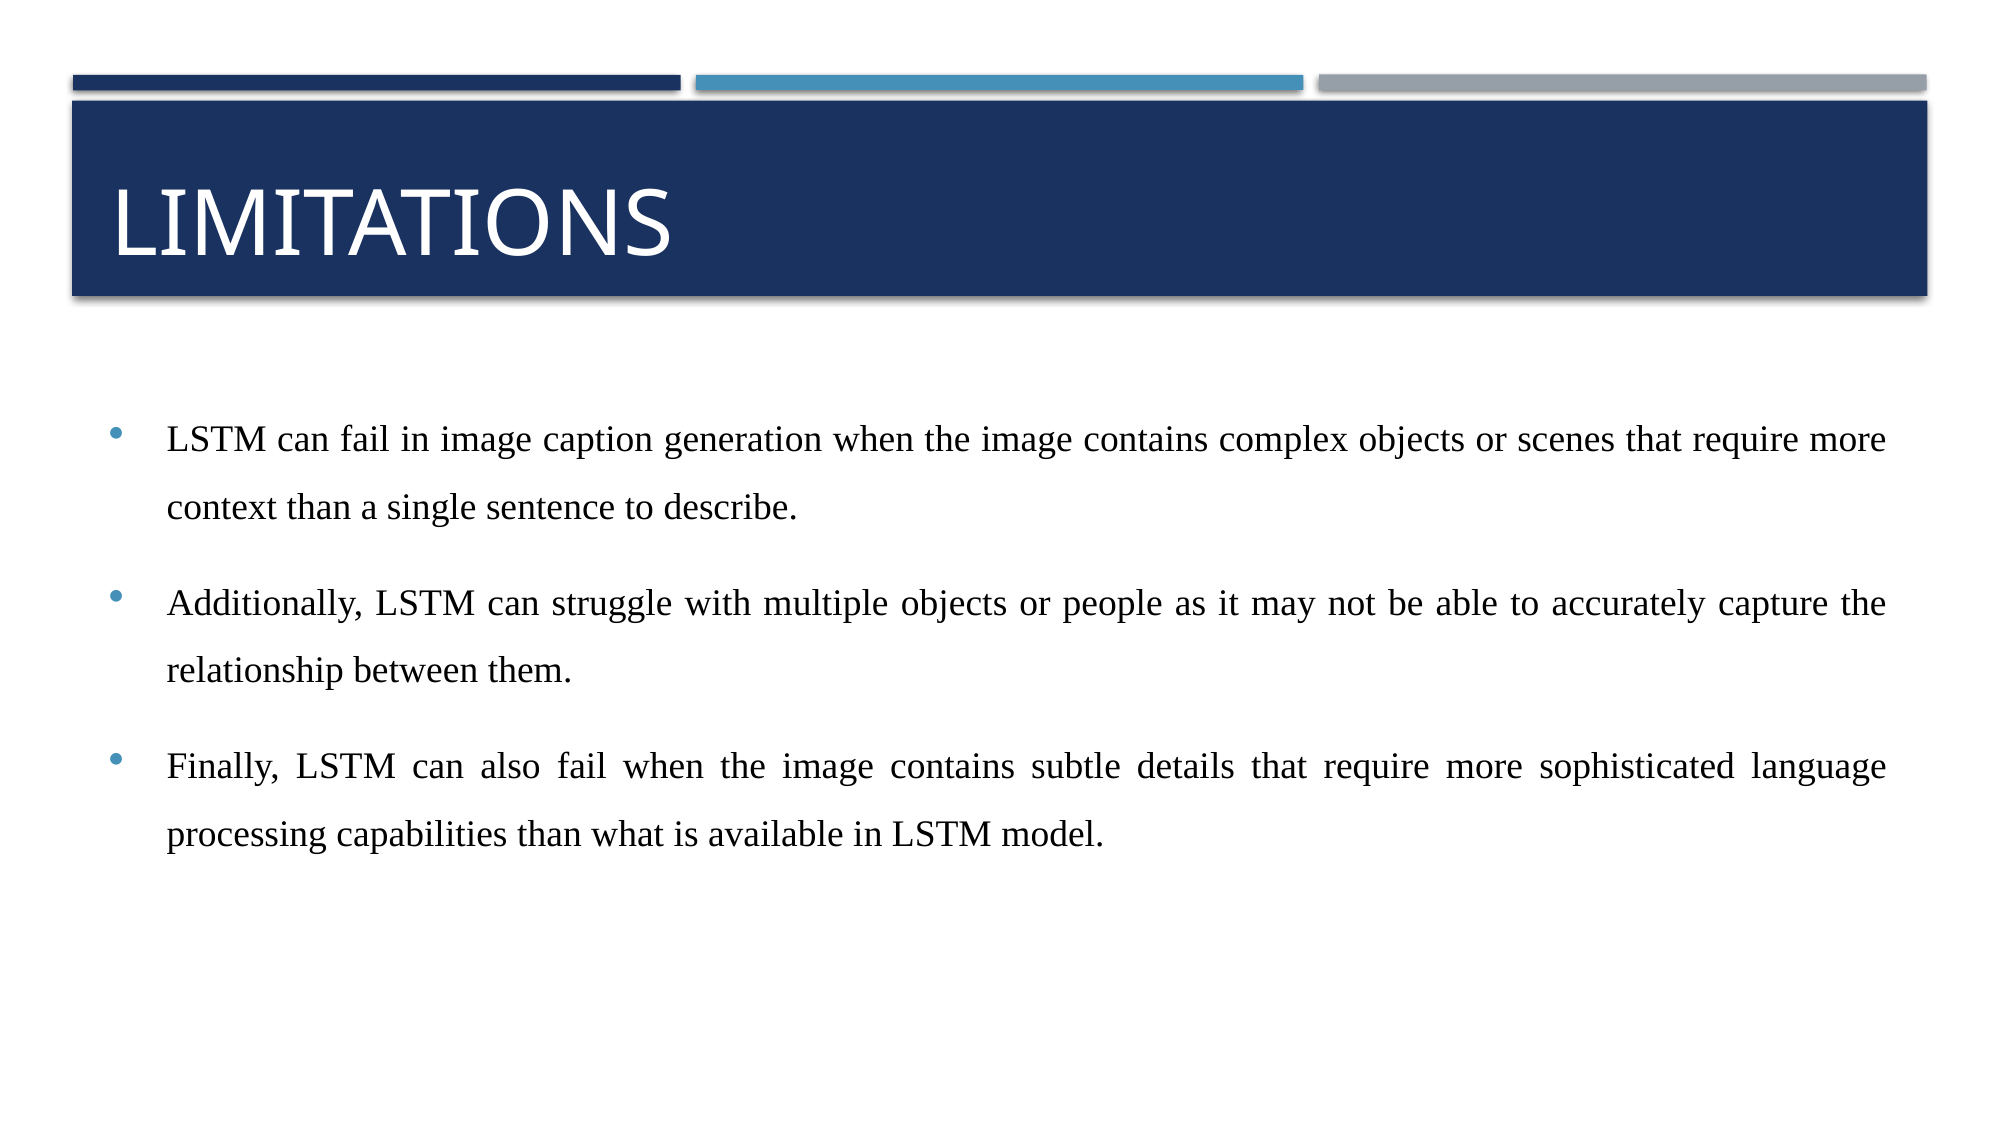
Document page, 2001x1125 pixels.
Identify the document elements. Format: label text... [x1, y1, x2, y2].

list LSTM can fail in image caption generation when the image contains complex objects or scenes that require more context than a single sentence to describe. Additionally, LSTM can struggle with multiple objects or people as it may not be able to accurately capture the relationship between them. Finally, LSTM can also fail when the image contains subtle details that require more sophisticated language processing capabilities than what is available in LSTM model. [95, 357, 1905, 962]
title limitations [95, 115, 1905, 282]
